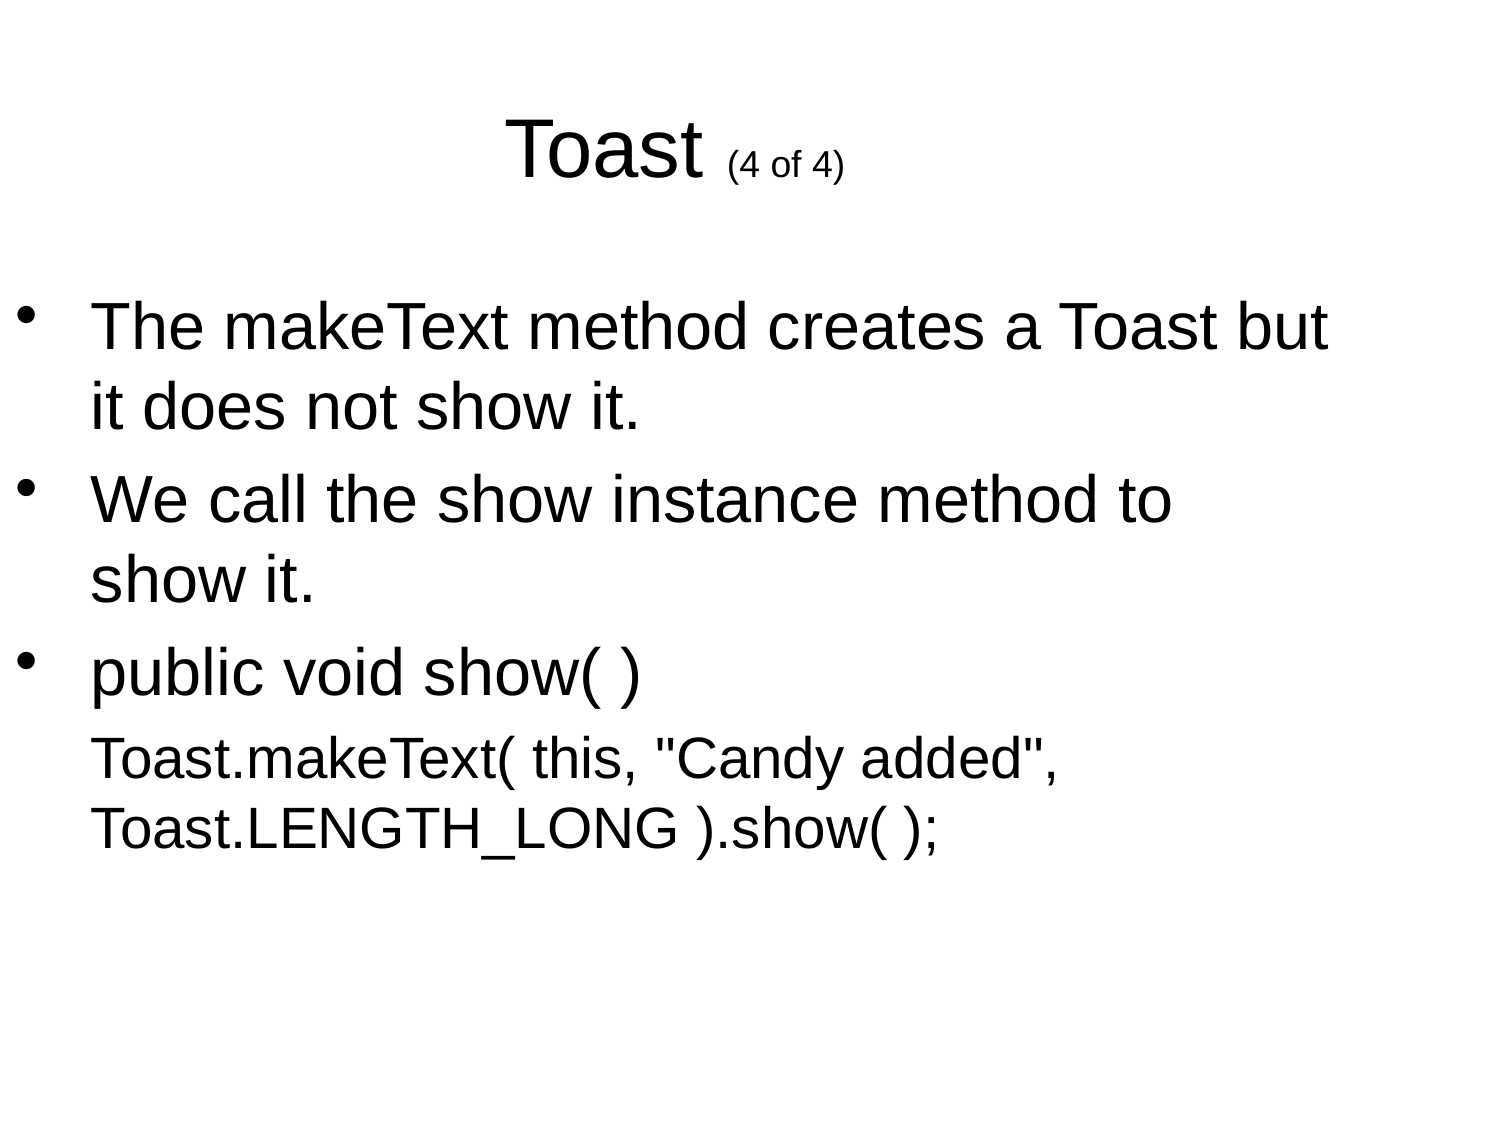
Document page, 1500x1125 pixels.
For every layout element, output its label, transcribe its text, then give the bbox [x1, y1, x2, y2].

list The makeText method creates a Toast but it does not show it. We call the show instance method to show it. public void show( ) Toast.makeText( this, "Candy added", Toast.LENGTH_LONG ).show( ); [0, 275, 1350, 950]
title Toast (4 of 4) [0, 50, 1350, 238]
